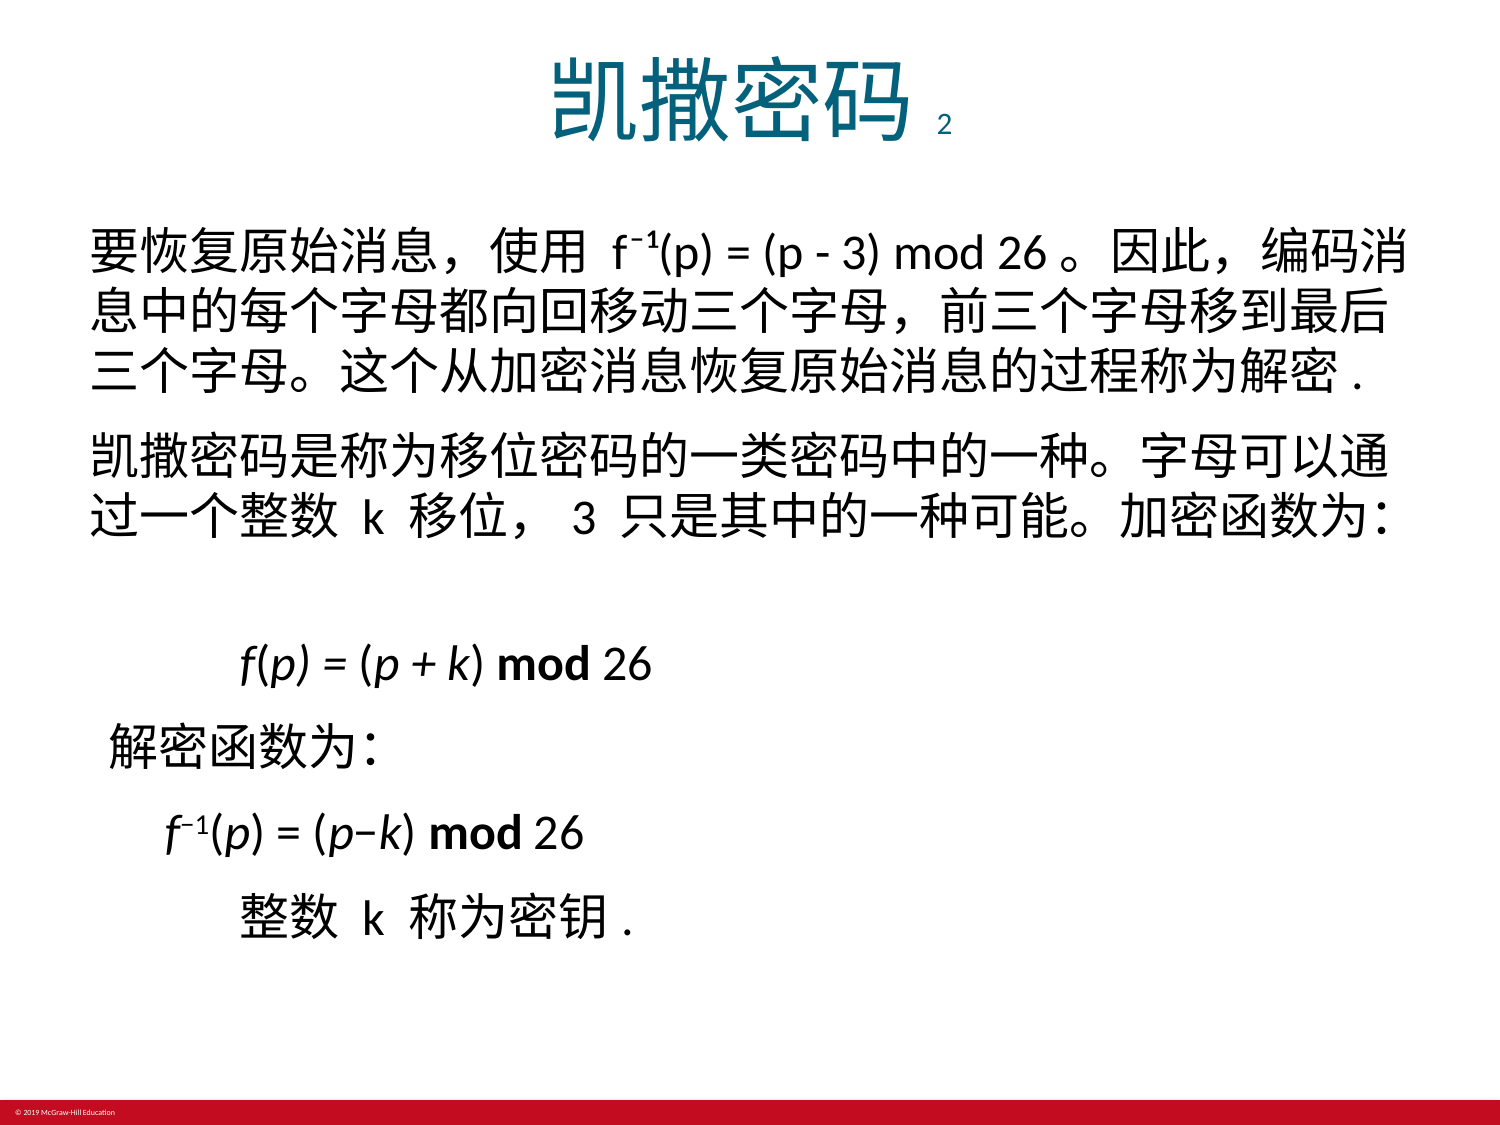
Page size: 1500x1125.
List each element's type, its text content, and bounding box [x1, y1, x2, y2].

list 要恢复原始消息，使用 f⁻¹(p) = (p - 3) mod 26。因此，编码消息中的每个字母都向回移动三个字母，前三个字母移到最后三个字母。这个从加密消息恢复原始消息的过程称为解密. 凯撒密码是称为移位密码的一类密码中的一种。字母可以通过一个整数 k 移位，3 只是其中的一种可能。加密函数为： f(p) = (p + k) mod 26 解密函数为： f−1(p) = (p−k) mod 26 整数 k 称为密钥. [75, 212, 1425, 1075]
title 凯撒密码2 [0, 0, 1500, 195]
